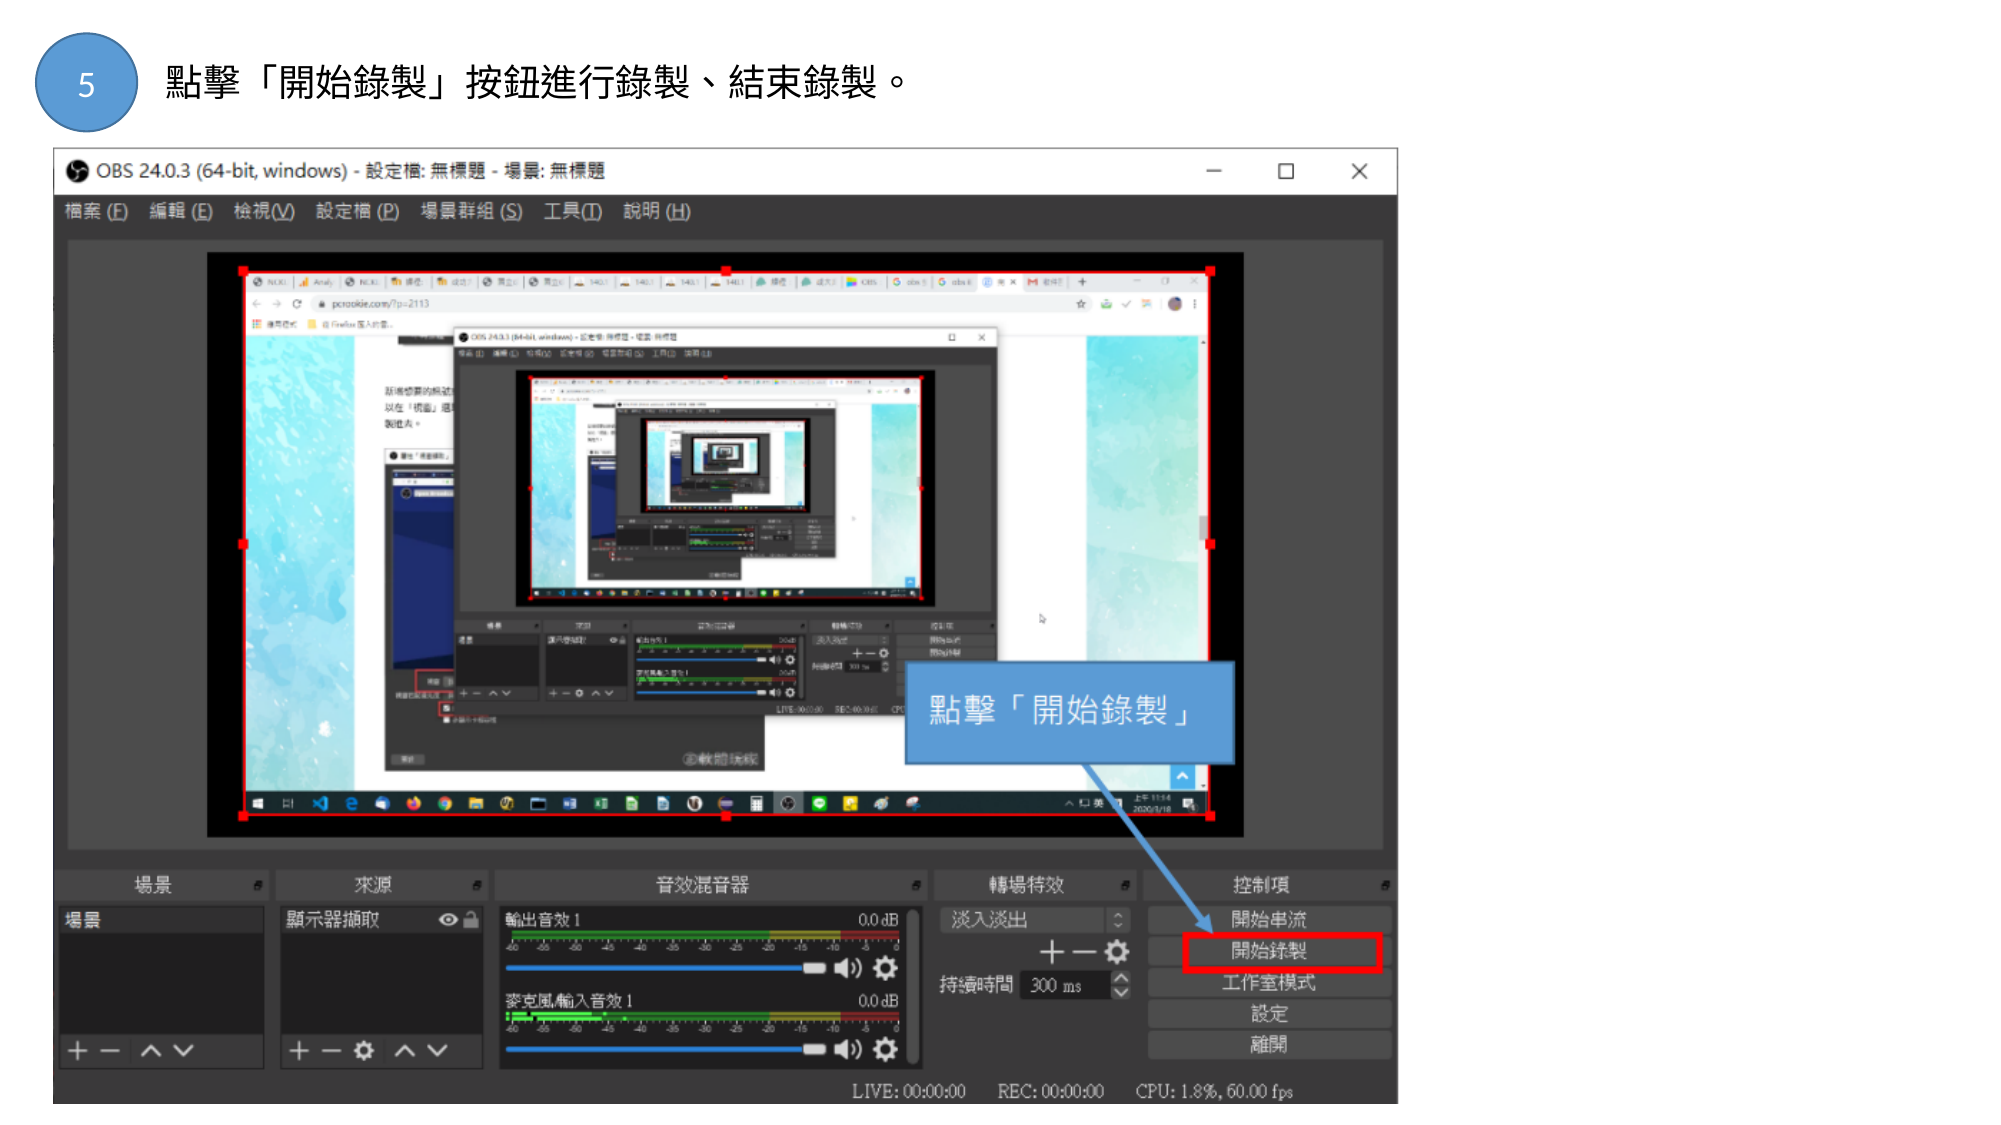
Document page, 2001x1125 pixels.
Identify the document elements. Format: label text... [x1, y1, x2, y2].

text_box 5 [34, 32, 139, 133]
text_box 點擊「開始錄製」按鈕進行錄製、結束錄製。 [150, 52, 1275, 112]
picture [53, 142, 1408, 1104]
